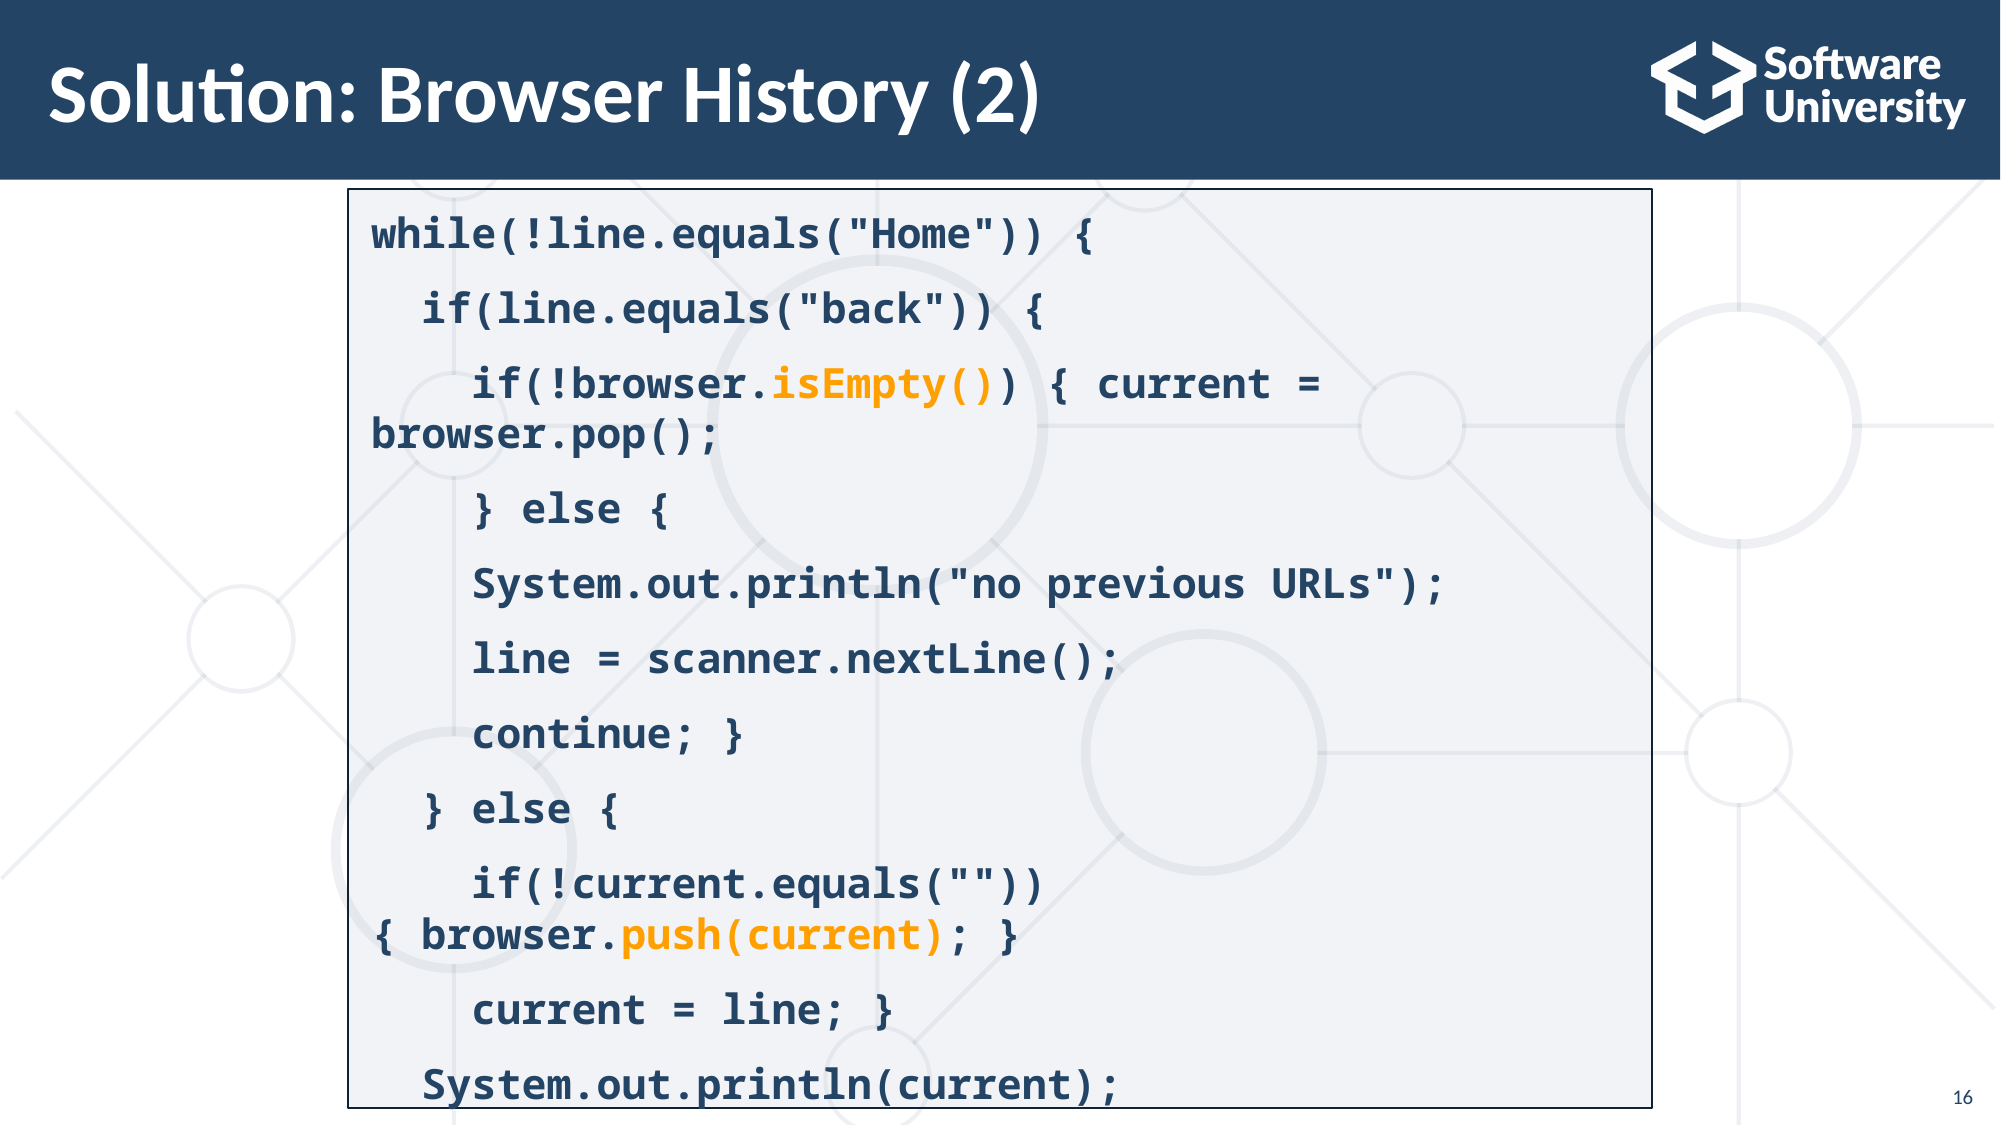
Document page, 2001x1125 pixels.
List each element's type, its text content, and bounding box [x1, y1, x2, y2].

picture [1651, 41, 1966, 134]
title Solution: Browser History (2) [31, 16, 1625, 162]
text_box 16 [1927, 1067, 1989, 1117]
list while(!line.equals("Home")) { if(line.equals("back")) { if(!browser.isEmpty()) { current = browser.pop(); } else { System.out.println("no previous URLs"); line = scanner.nextLine(); continue; } } else { if(!current.equals("")) { browser.push(current); } current = line; } System.out.println(current); line = scanner.nextLine(); } [347, 188, 1653, 1109]
